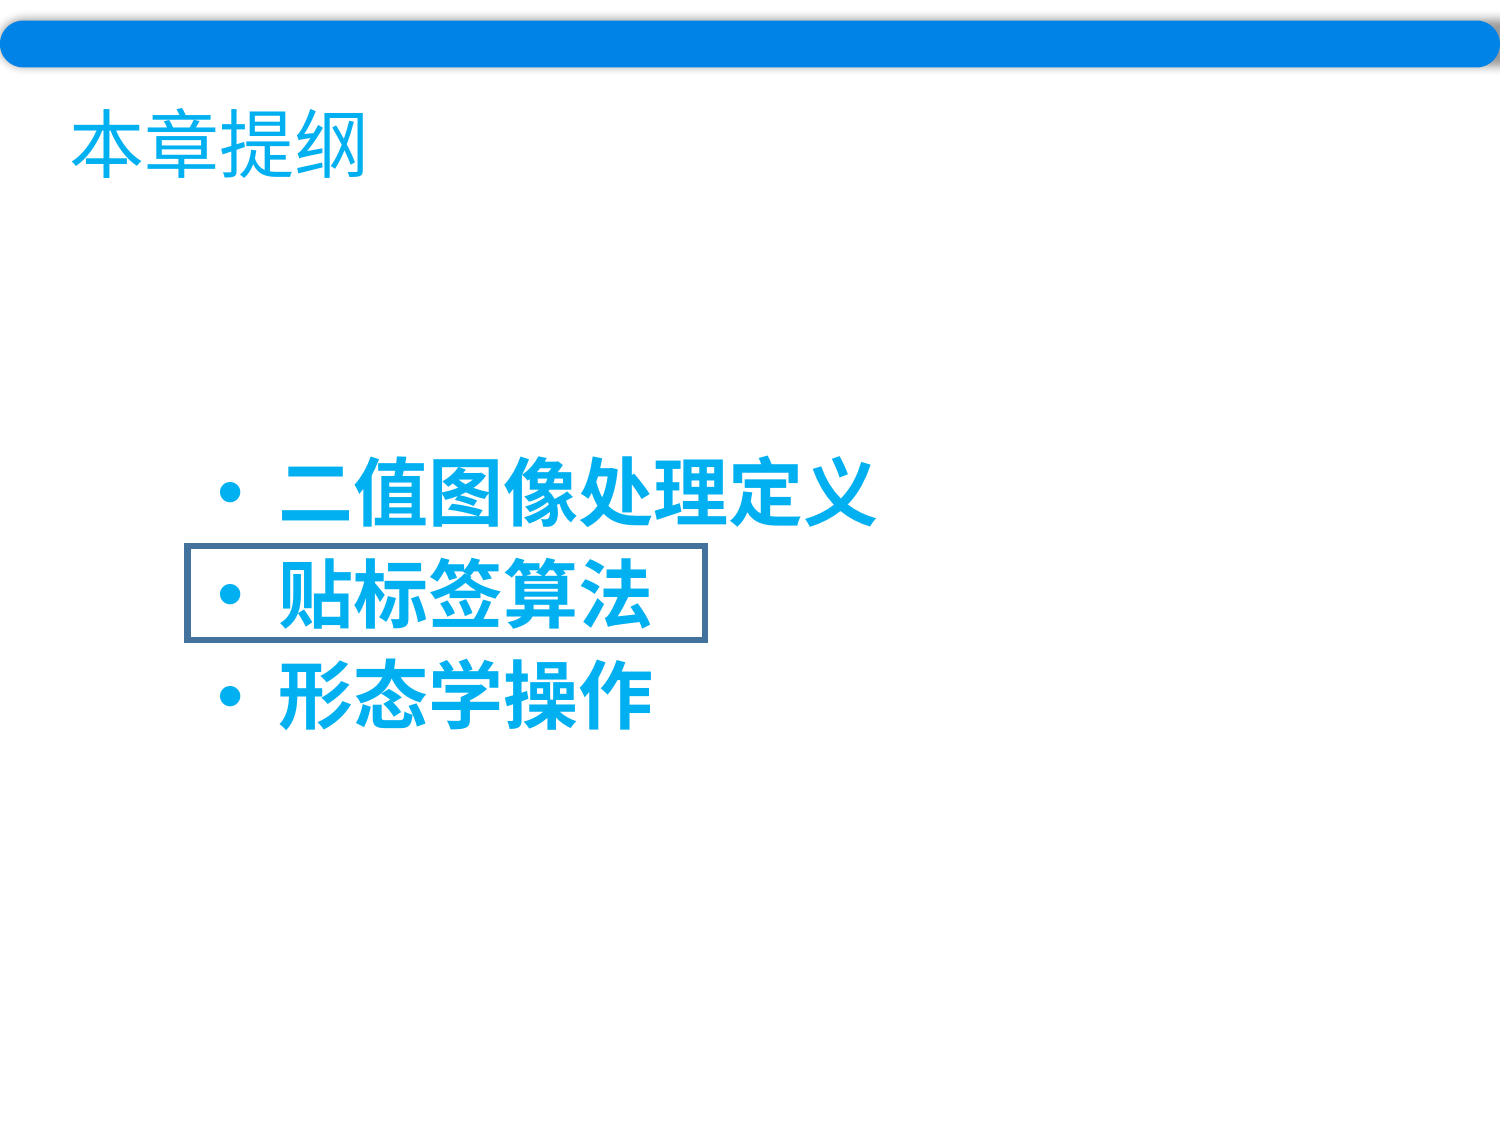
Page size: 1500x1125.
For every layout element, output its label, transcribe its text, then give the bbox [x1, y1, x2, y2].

text_box [186, 545, 706, 641]
text_box 本章提纲 [55, 90, 385, 286]
text_box [0, 19, 1500, 69]
text_box 二值图像处理定义 贴标签算法 形态学操作 [202, 337, 1464, 778]
